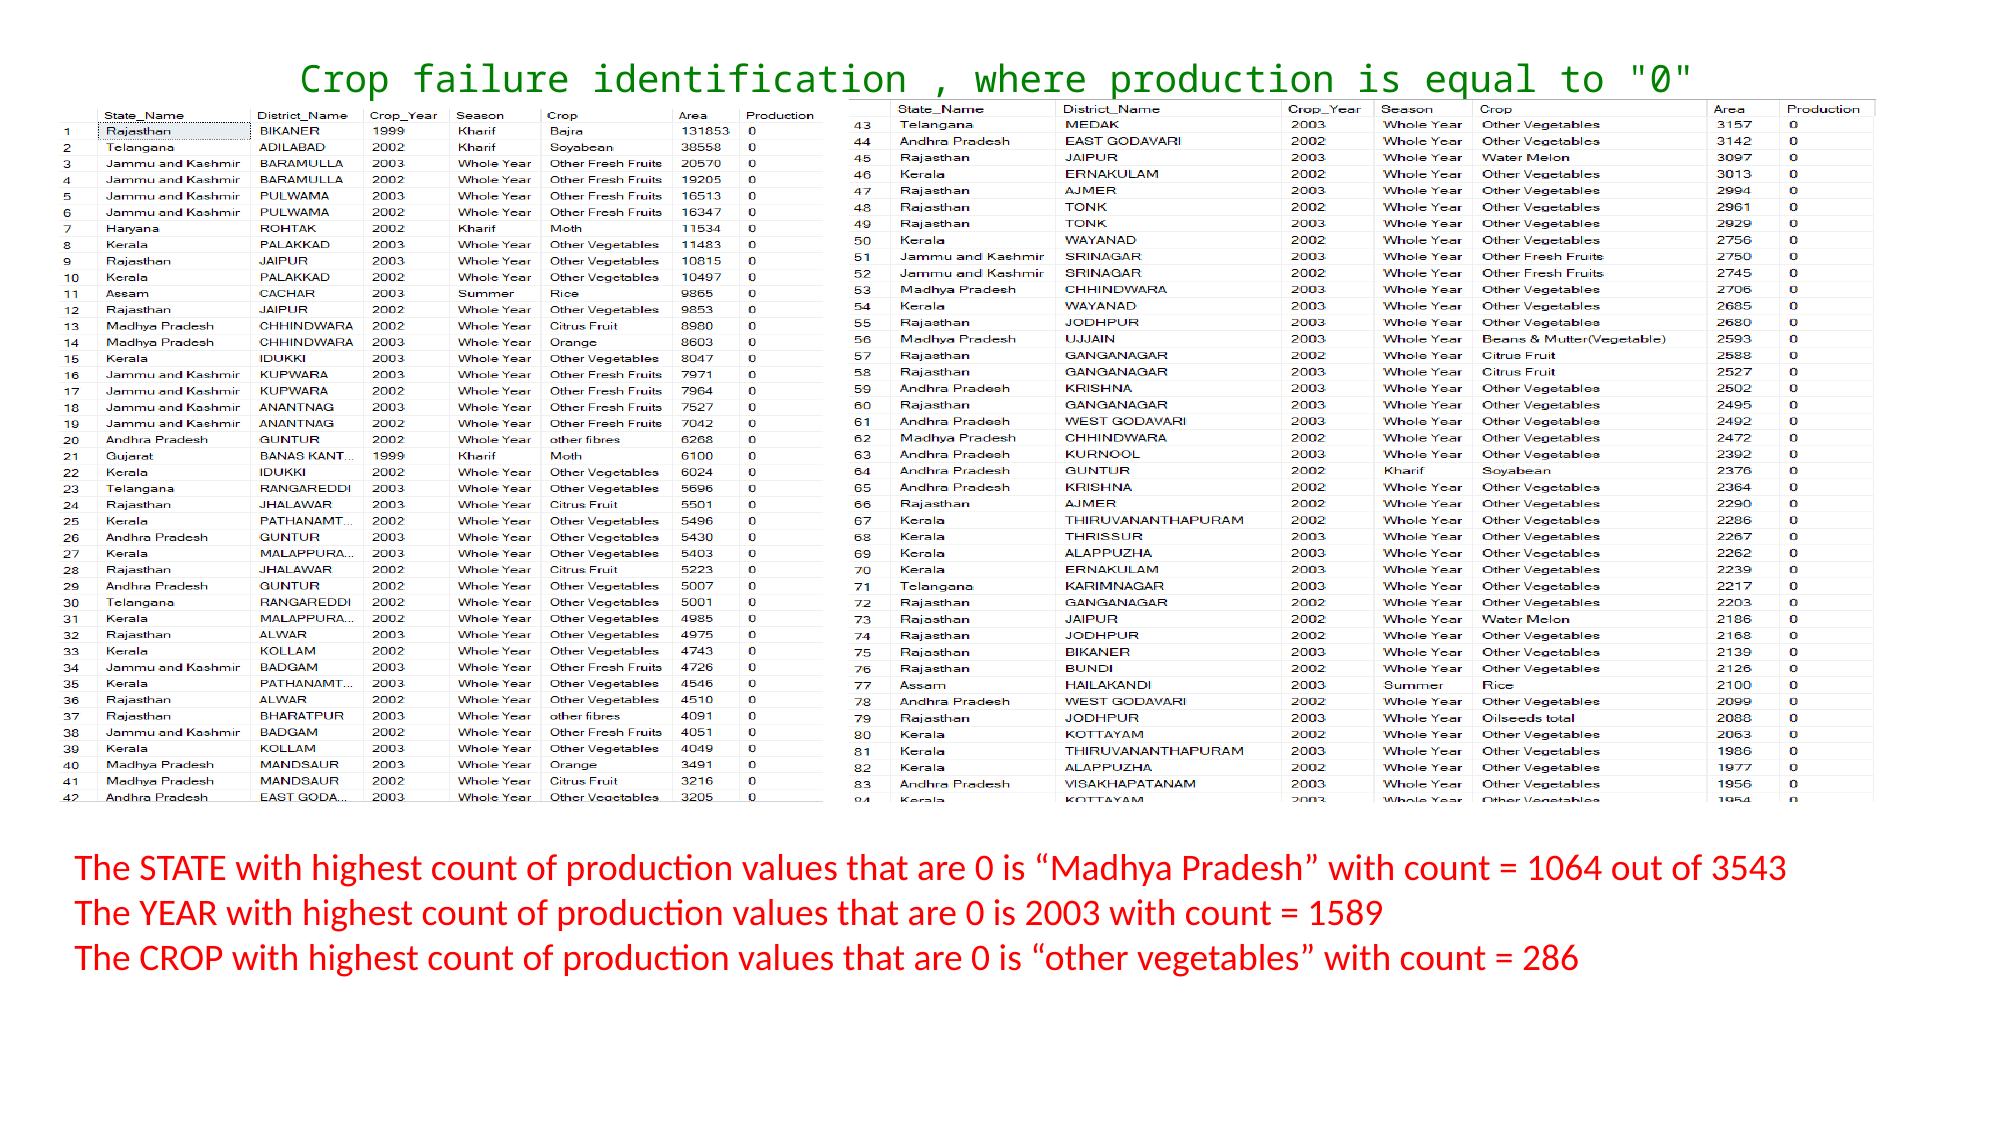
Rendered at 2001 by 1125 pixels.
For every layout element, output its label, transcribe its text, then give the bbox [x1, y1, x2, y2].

picture [59, 109, 823, 802]
text_box Crop failure identification , where production is equal to "0" [54, 47, 1941, 107]
text_box The STATE with highest count of production values that are 0 is “Madhya Pradesh” with count = 1064 out of 3543 The YEAR with highest count of production values that are 0 is 2003 with count = 1589 The CROP with highest count of production values that are 0 is “other vegetables” with count = 286 [59, 835, 1960, 1076]
picture [849, 99, 1876, 802]
